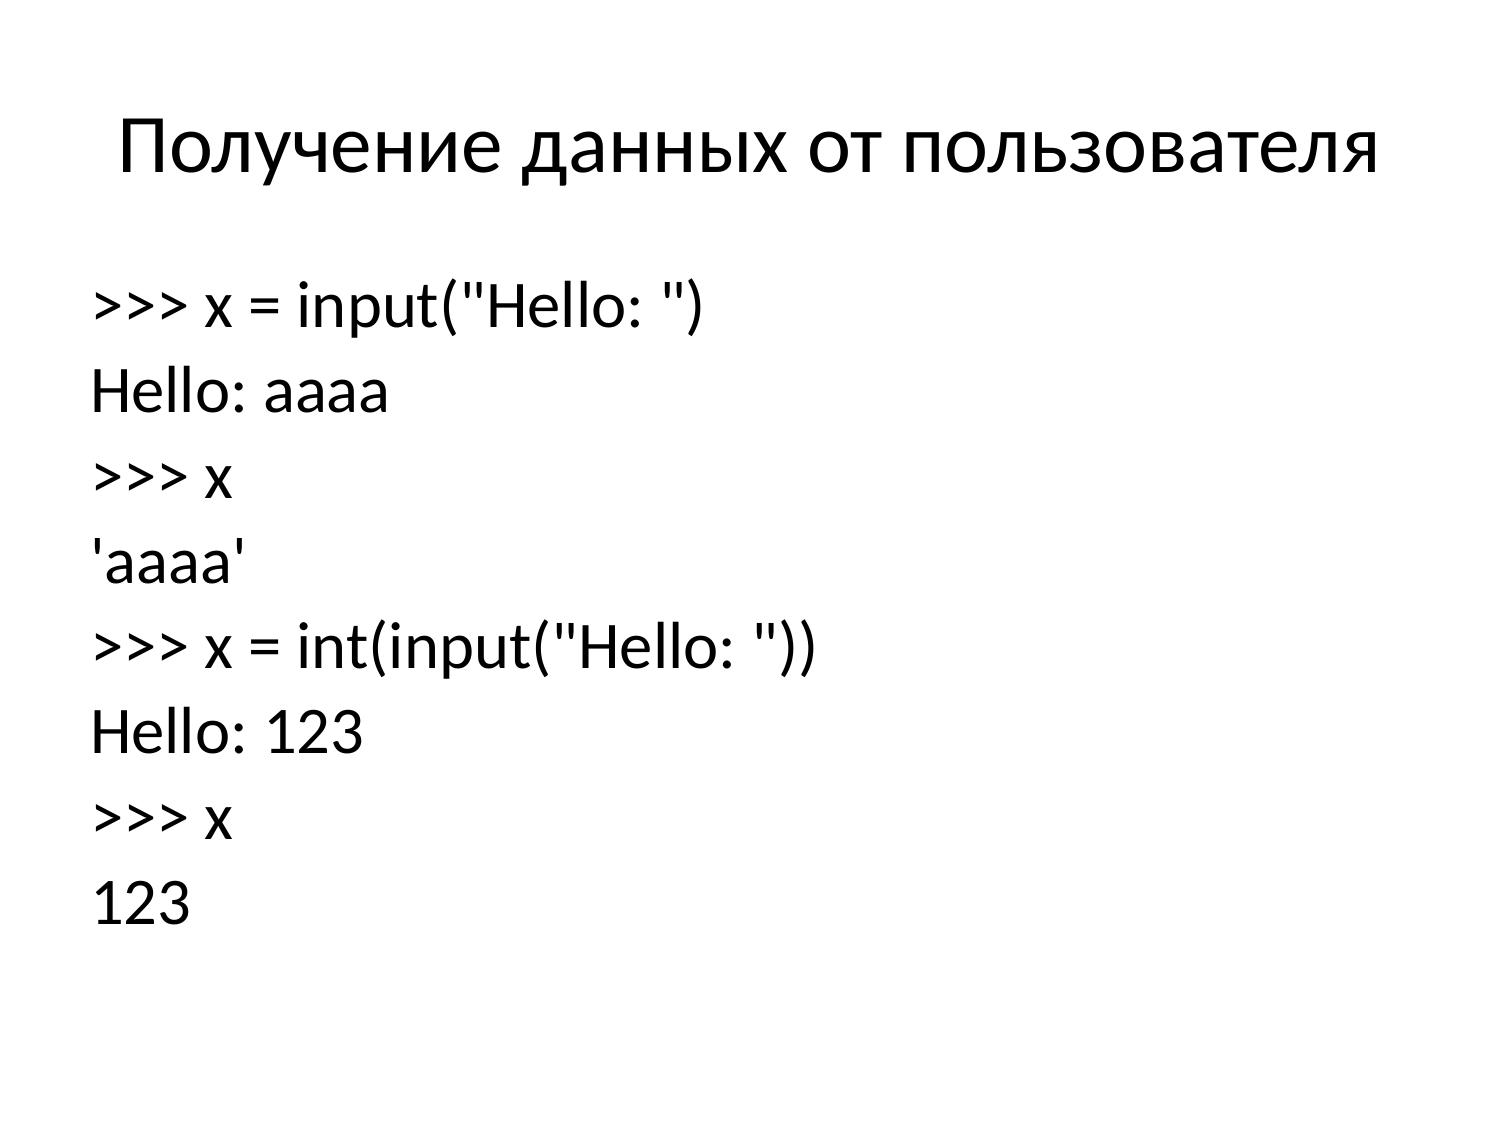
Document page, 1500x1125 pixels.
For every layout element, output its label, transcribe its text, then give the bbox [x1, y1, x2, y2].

title Получение данных от пользователя [75, 45, 1425, 233]
list >>> x = input("Hello: ") Hello: aaaa >>> x 'aaaa' >>> x = int(input("Hello: ")) Hello: 123 >>> x 123 [75, 262, 1425, 1005]
